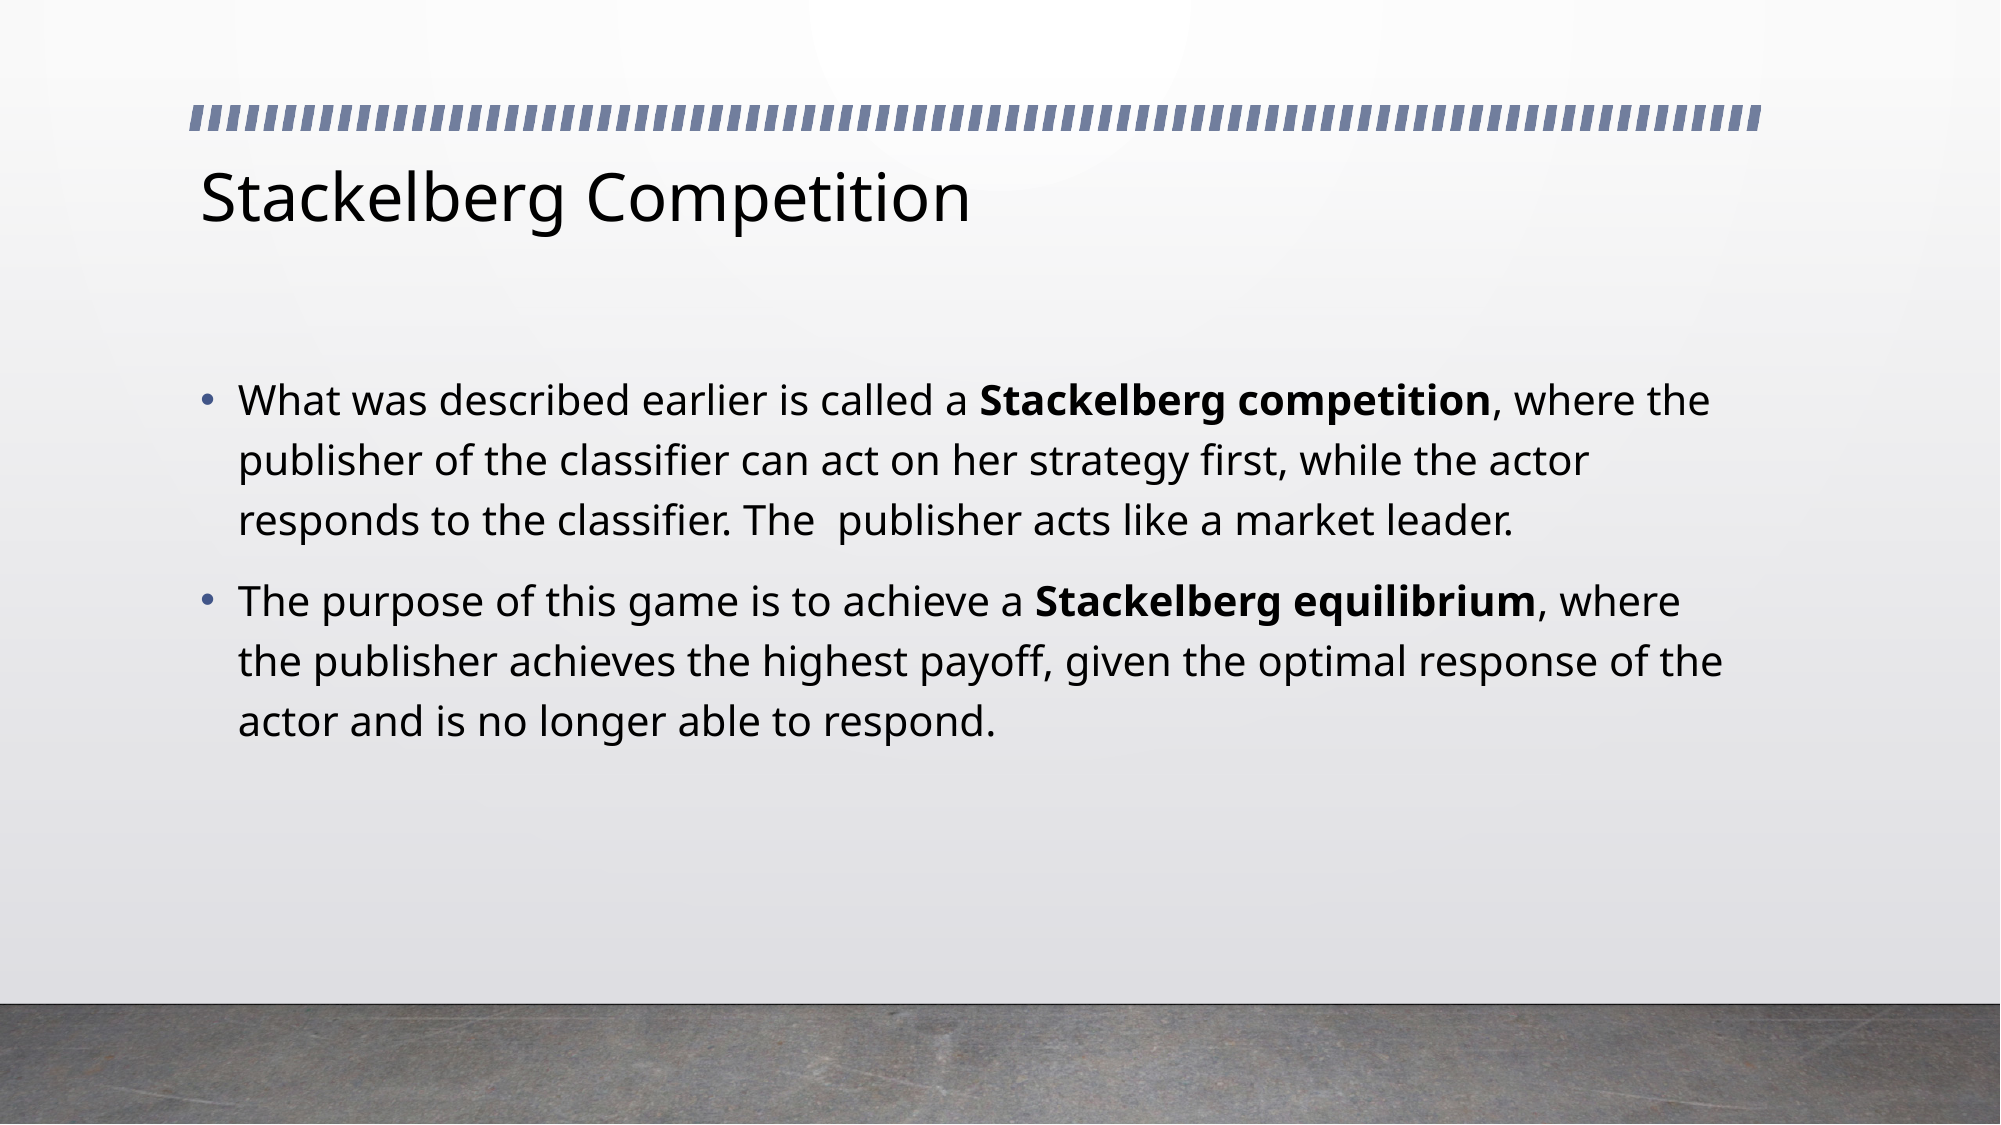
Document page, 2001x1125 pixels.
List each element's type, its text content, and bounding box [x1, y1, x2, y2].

title Stackelberg Competition [185, 156, 1761, 329]
picture [0, 1004, 2000, 1124]
list What was described earlier is called a Stackelberg competition, where the publisher of the classifier can act on her strategy first, while the actor responds to the classifier. The publisher acts like a market leader. The purpose of this game is to achieve a Stackelberg equilibrium, where the publisher achieves the highest payoff, given the optimal response of the actor and is no longer able to respond. [185, 356, 1761, 897]
